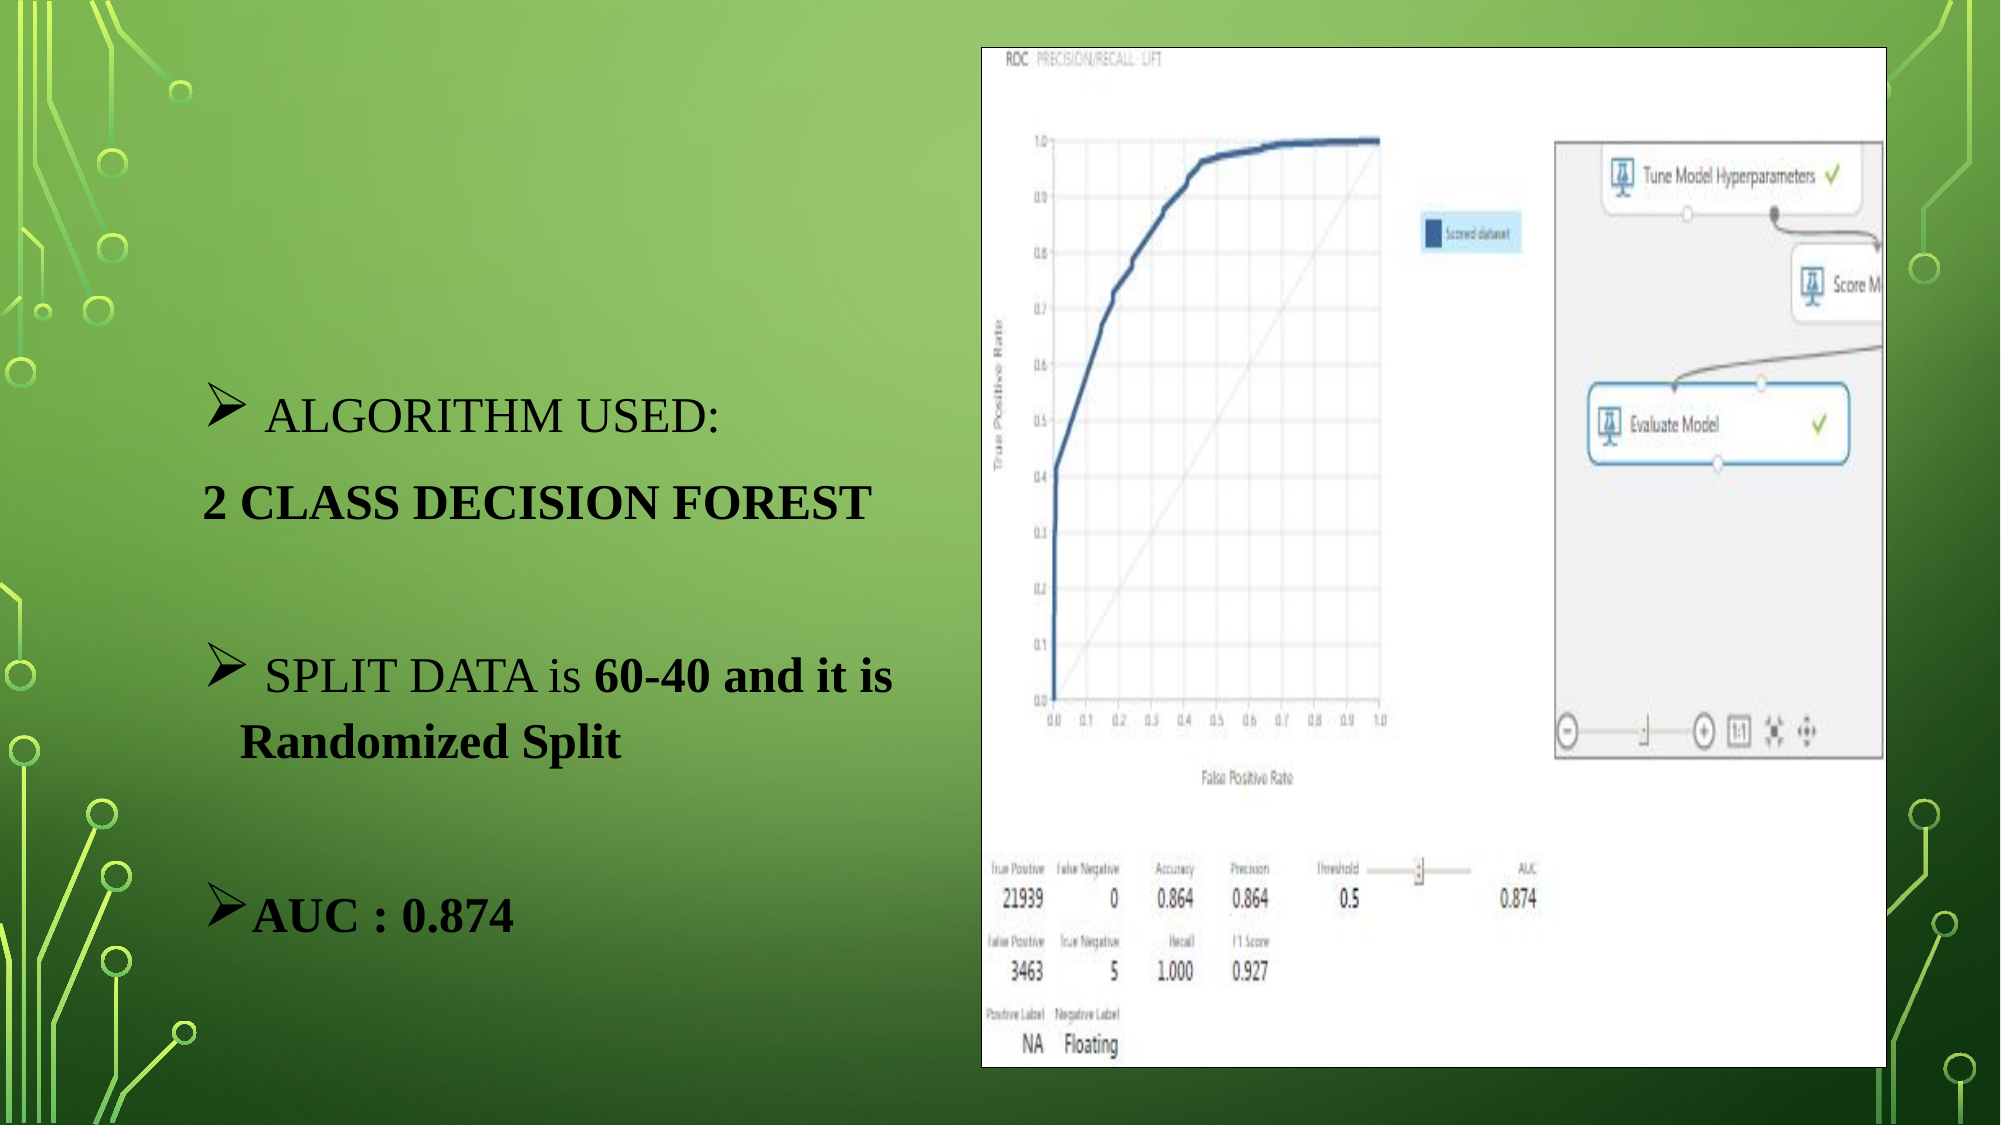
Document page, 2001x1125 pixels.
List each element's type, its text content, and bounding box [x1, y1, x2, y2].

picture [981, 47, 1887, 1068]
list ALGORITHM USED: 2 CLASS DECISION FOREST SPLIT DATA is 60-40 and it is Randomized Split AUC : 0.874 [187, 369, 981, 950]
